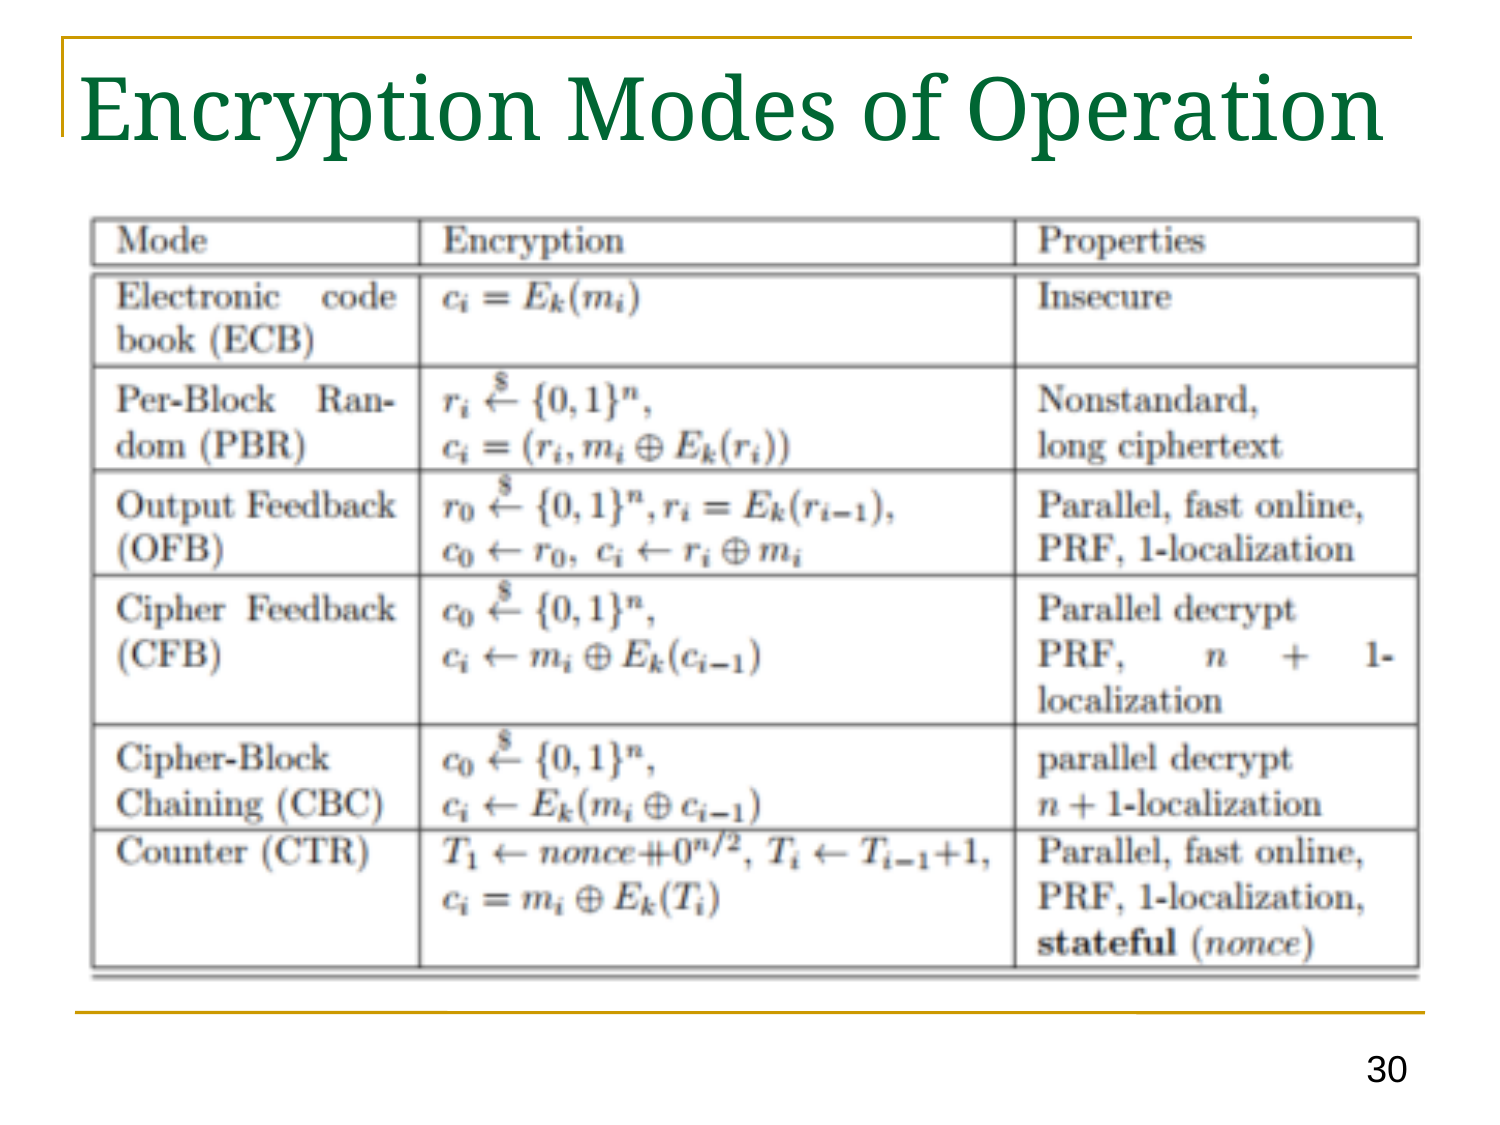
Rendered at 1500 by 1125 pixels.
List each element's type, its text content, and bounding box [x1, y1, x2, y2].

title Encryption Modes of Operation [63, 45, 1424, 271]
picture [74, 205, 1425, 989]
text_box 30 [1351, 1023, 1424, 1098]
